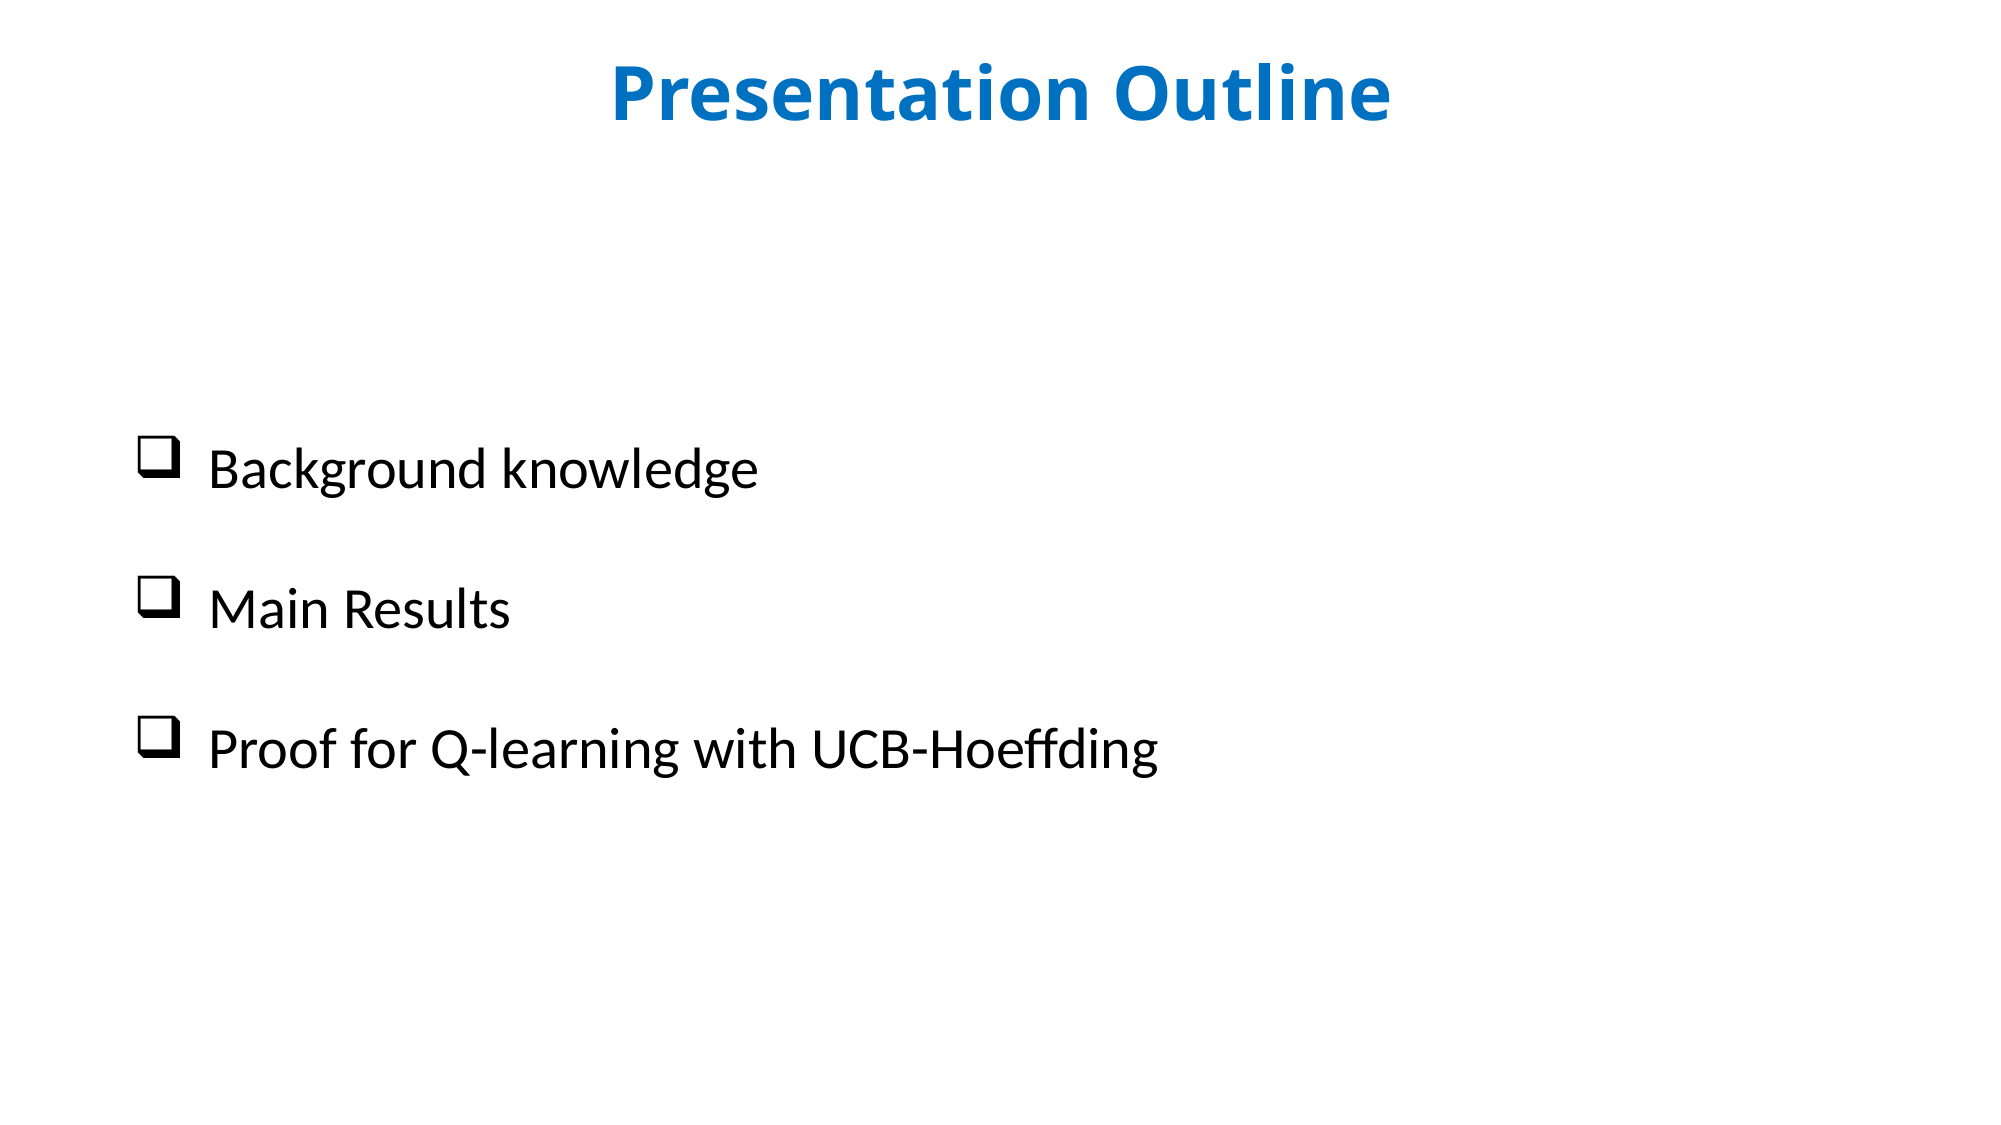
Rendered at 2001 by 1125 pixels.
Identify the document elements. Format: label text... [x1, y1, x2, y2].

text_box Background knowledge Main Results Proof for Q-learning with UCB-Hoeffding [99, 352, 1900, 788]
text_box Presentation Outline [101, 38, 1902, 143]
